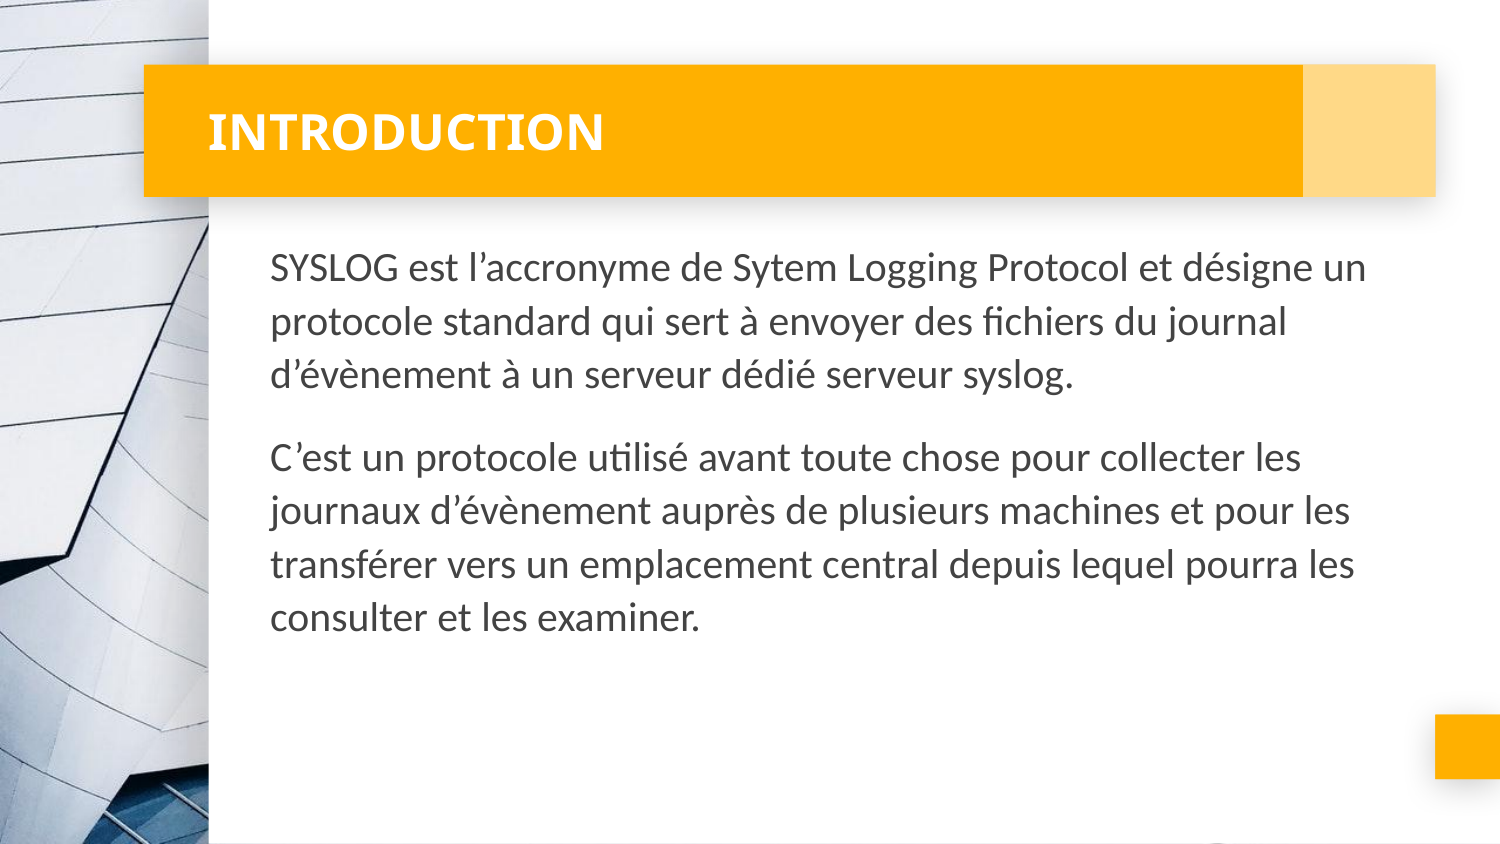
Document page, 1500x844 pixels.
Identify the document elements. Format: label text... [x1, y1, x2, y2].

picture [0, 0, 208, 844]
list SYSLOG est l’accronyme de Sytem Logging Protocol et désigne un protocole standard qui sert à envoyer des fichiers du journal d’évènement à un serveur dédié serveur syslog. C’est un protocole utilisé avant toute chose pour collecter les journaux d’évènement auprès de plusieurs machines et pour les transférer vers un emplacement central depuis lequel pourra les consulter et les examiner. [255, 221, 1418, 704]
slide_number [1435, 714, 1500, 780]
title INTRODUCTION [193, 64, 1300, 197]
